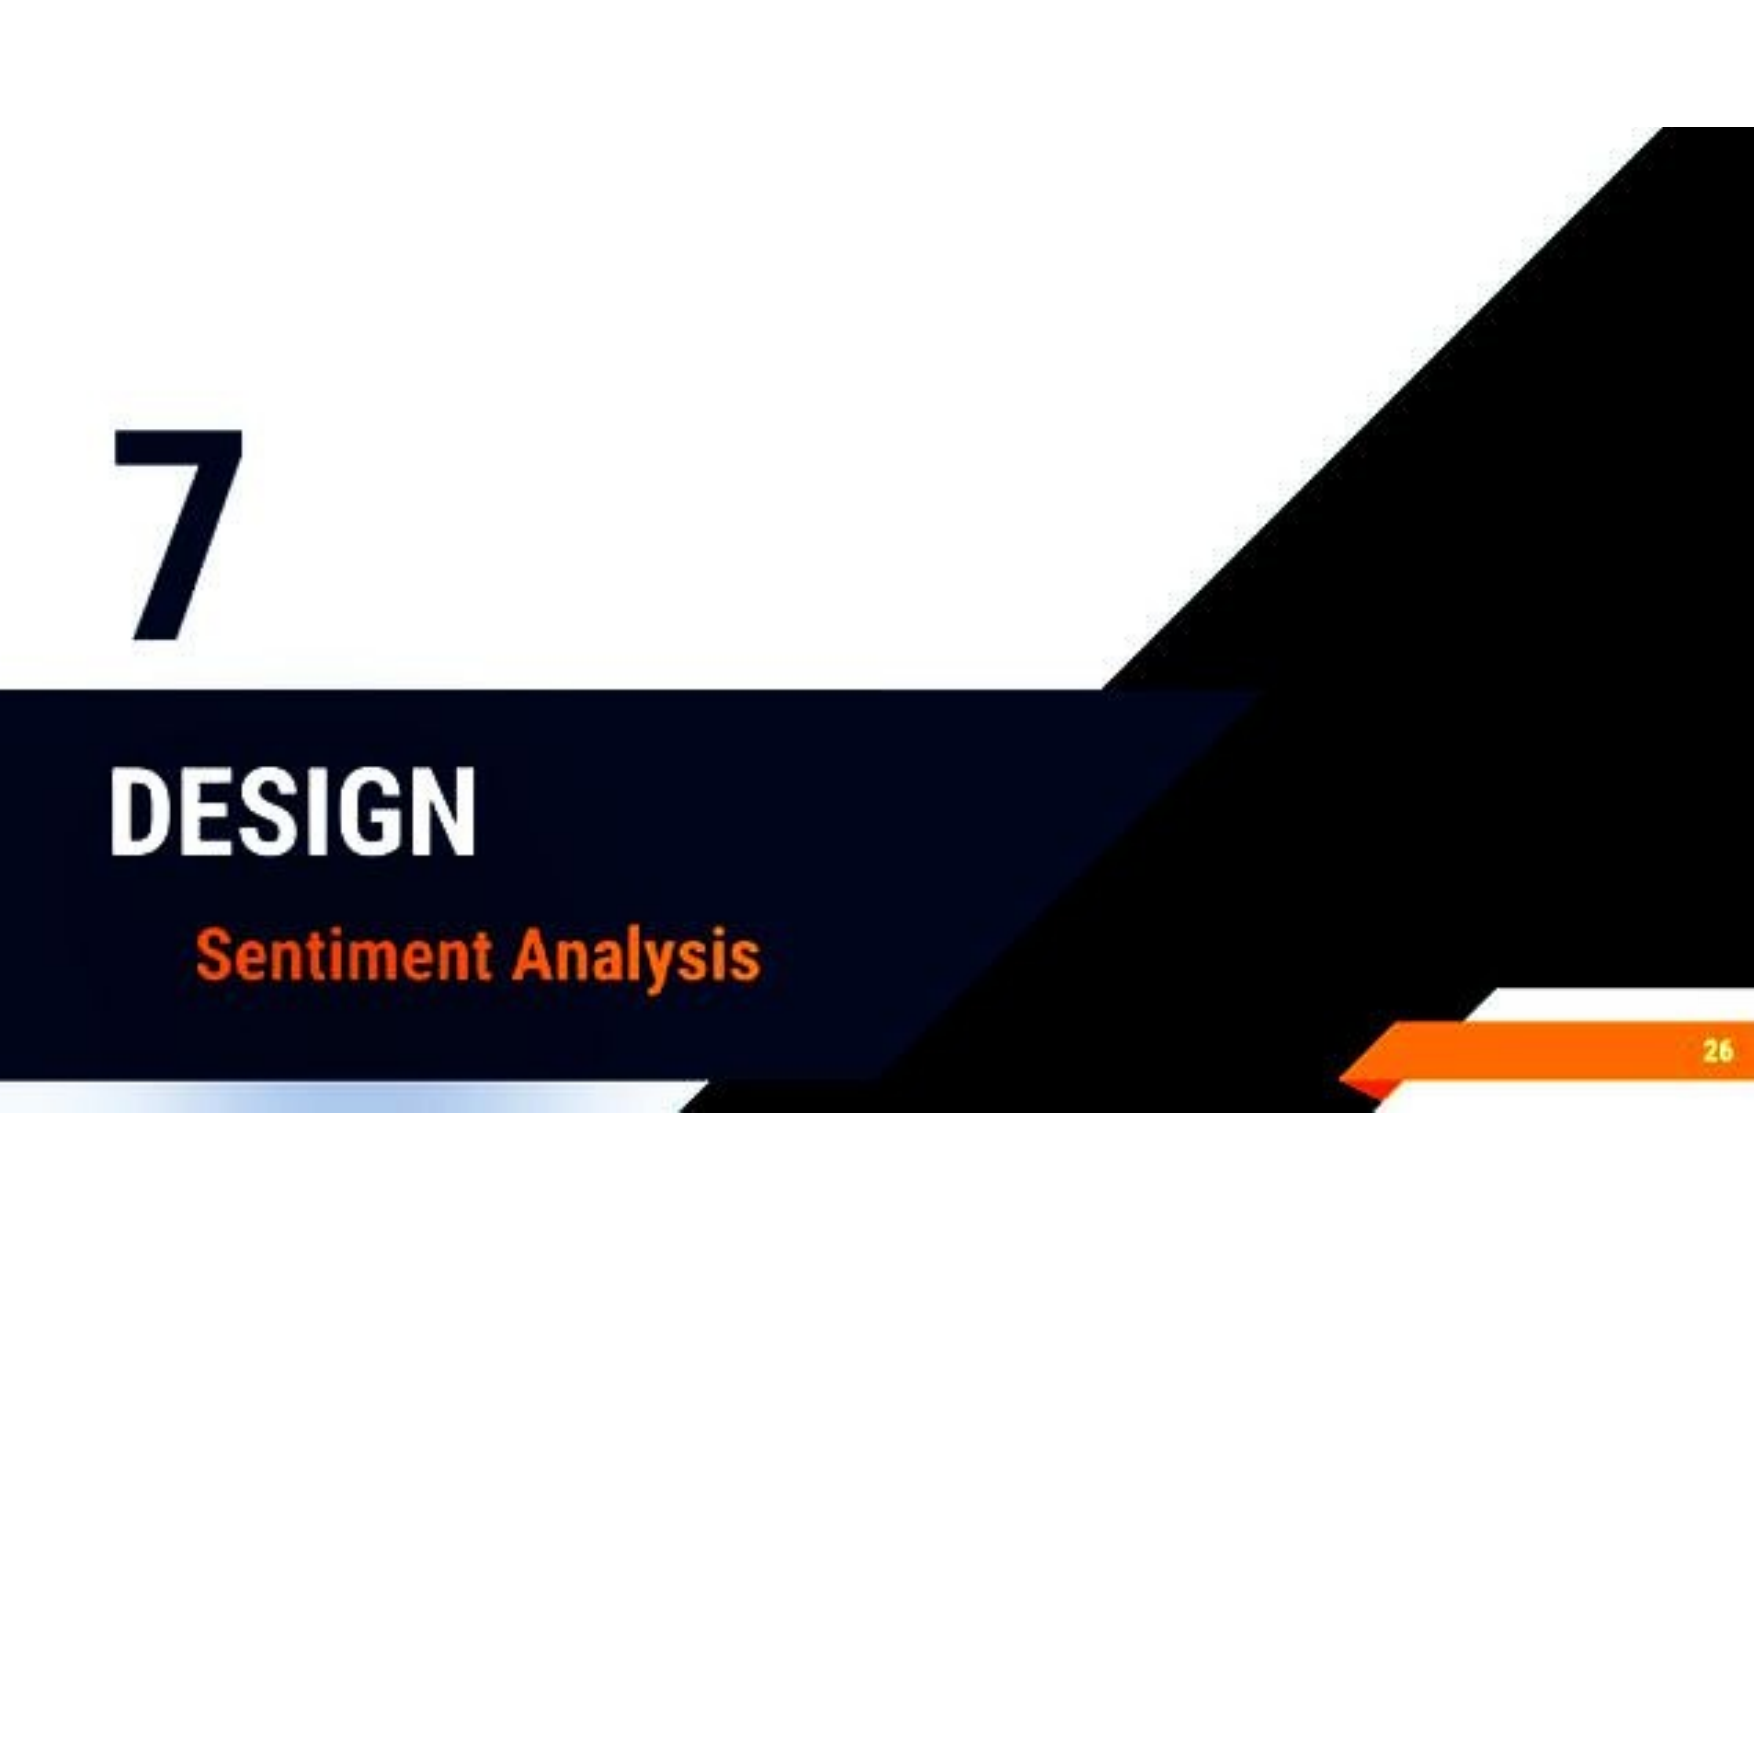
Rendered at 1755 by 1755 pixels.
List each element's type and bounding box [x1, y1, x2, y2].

picture [0, 127, 1754, 1113]
